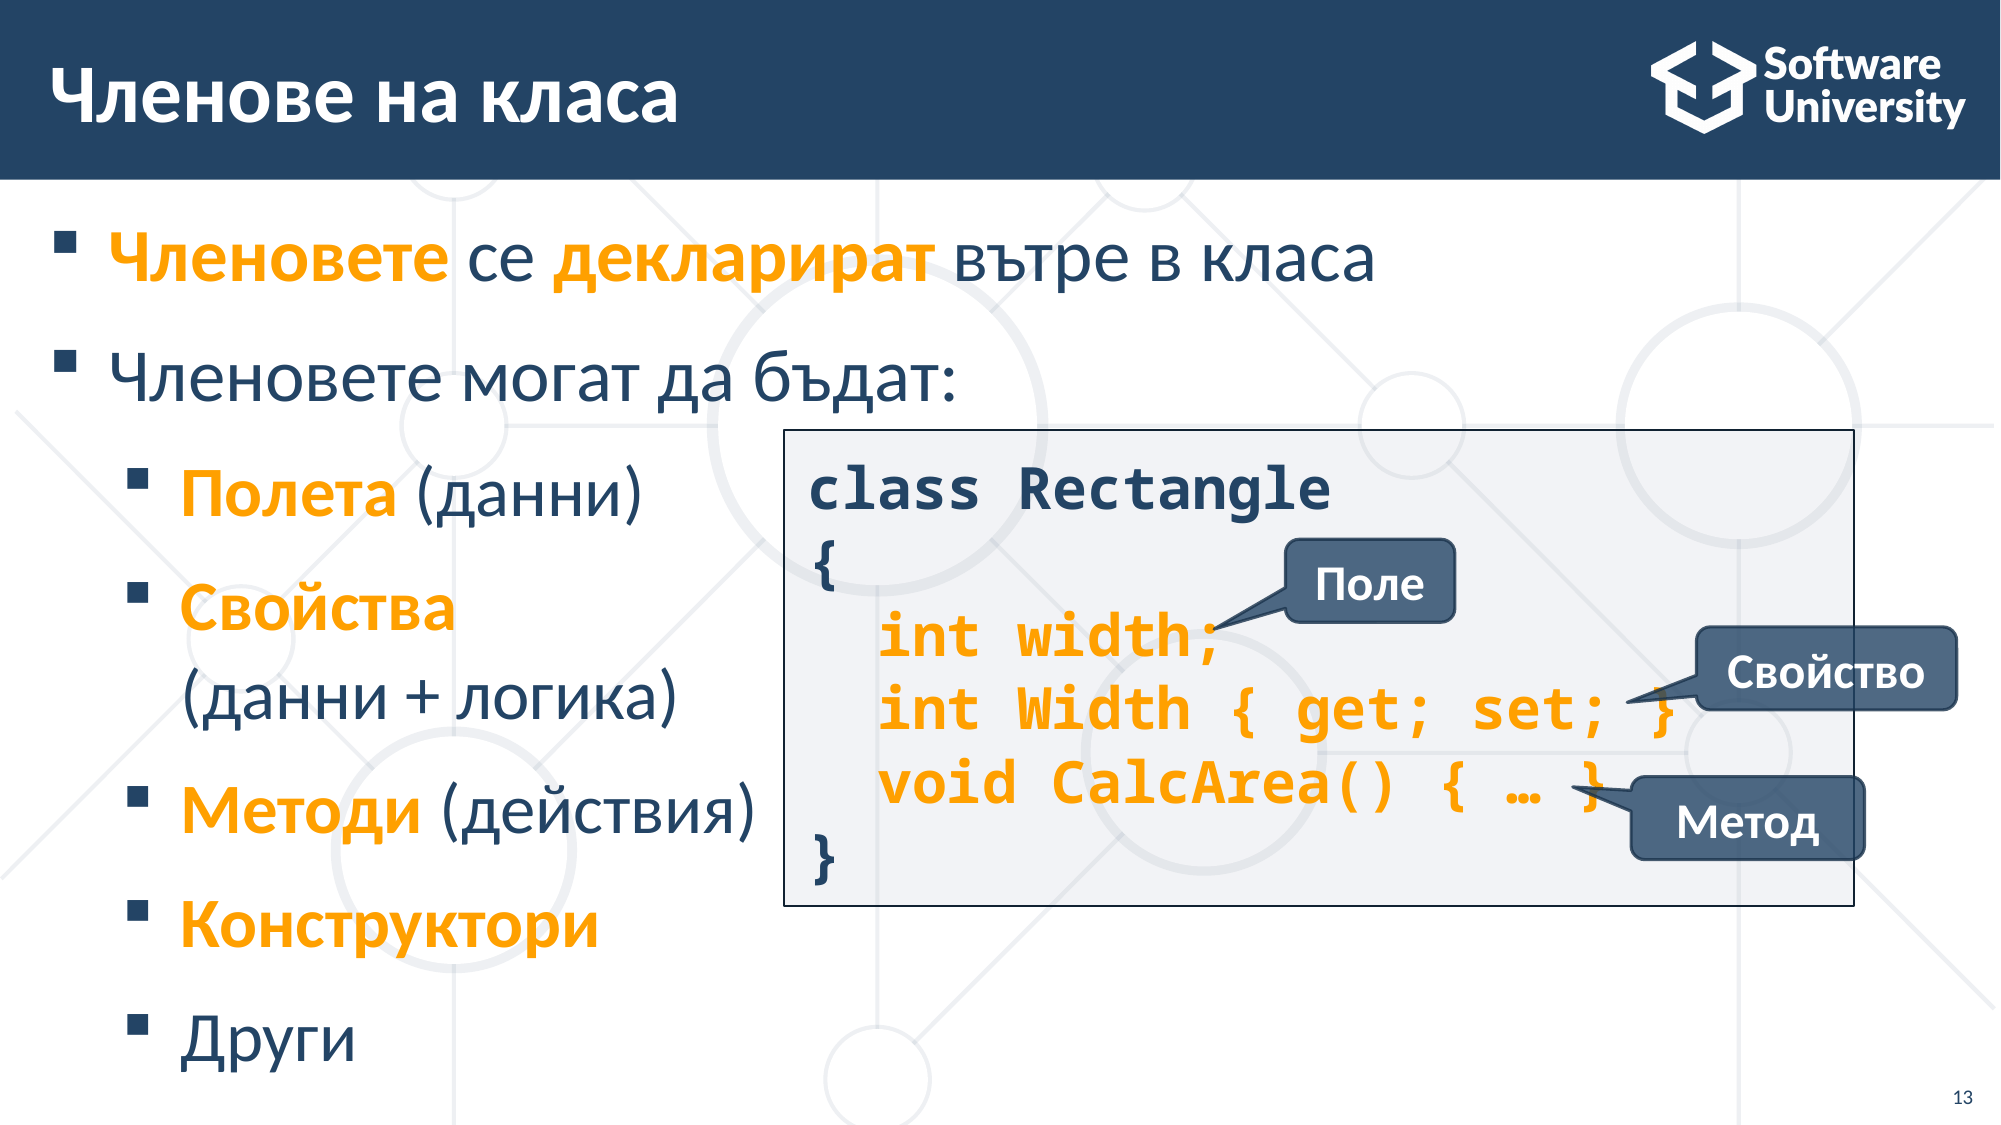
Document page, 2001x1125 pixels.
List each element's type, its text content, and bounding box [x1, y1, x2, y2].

list Членовете се декларират вътре в класа Членовете могат да бъдат: Полета (данни) Свойства (данни + логика) Методи (действия) Конструктори Други [31, 196, 1970, 1104]
slide_number 13 [1927, 1067, 1989, 1117]
text_box Поле [1212, 537, 1457, 632]
title Членове на класа [31, 16, 1625, 162]
picture [1651, 41, 1966, 134]
text_box class Rectangle { int width; int Width { get; set; } void CalcArea() { … } } [783, 429, 1855, 906]
text_box Метод [1570, 774, 1867, 862]
text_box [262, 224, 2000, 1125]
text_box Свойство [1625, 624, 1959, 712]
